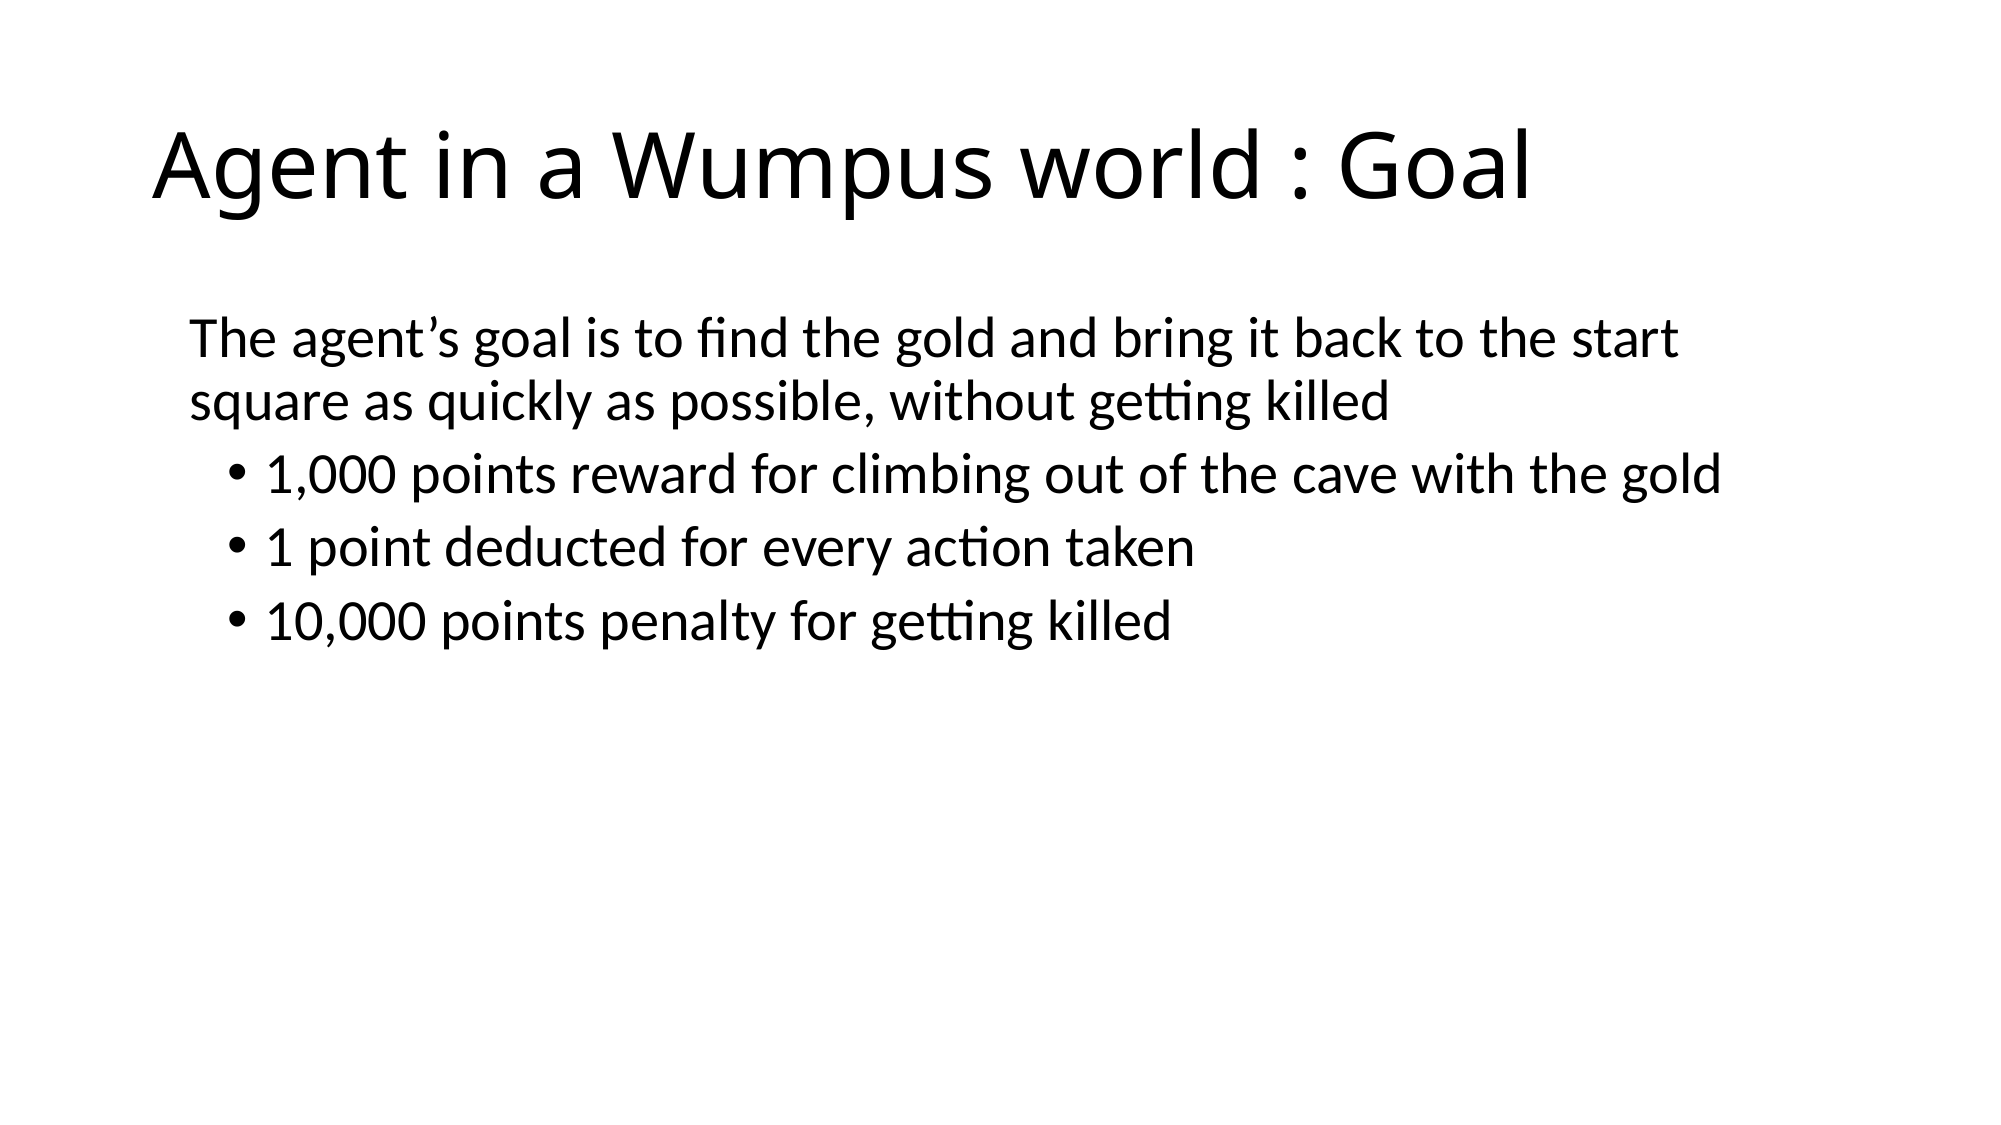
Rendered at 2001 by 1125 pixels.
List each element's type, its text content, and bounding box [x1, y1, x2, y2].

list The agent’s goal is to find the gold and bring it back to the start square as quickly as possible, without getting killed 1,000 points reward for climbing out of the cave with the gold 1 point deducted for every action taken 10,000 points penalty for getting killed [137, 299, 1863, 1014]
title Agent in a Wumpus world : Goal [137, 59, 1863, 278]
